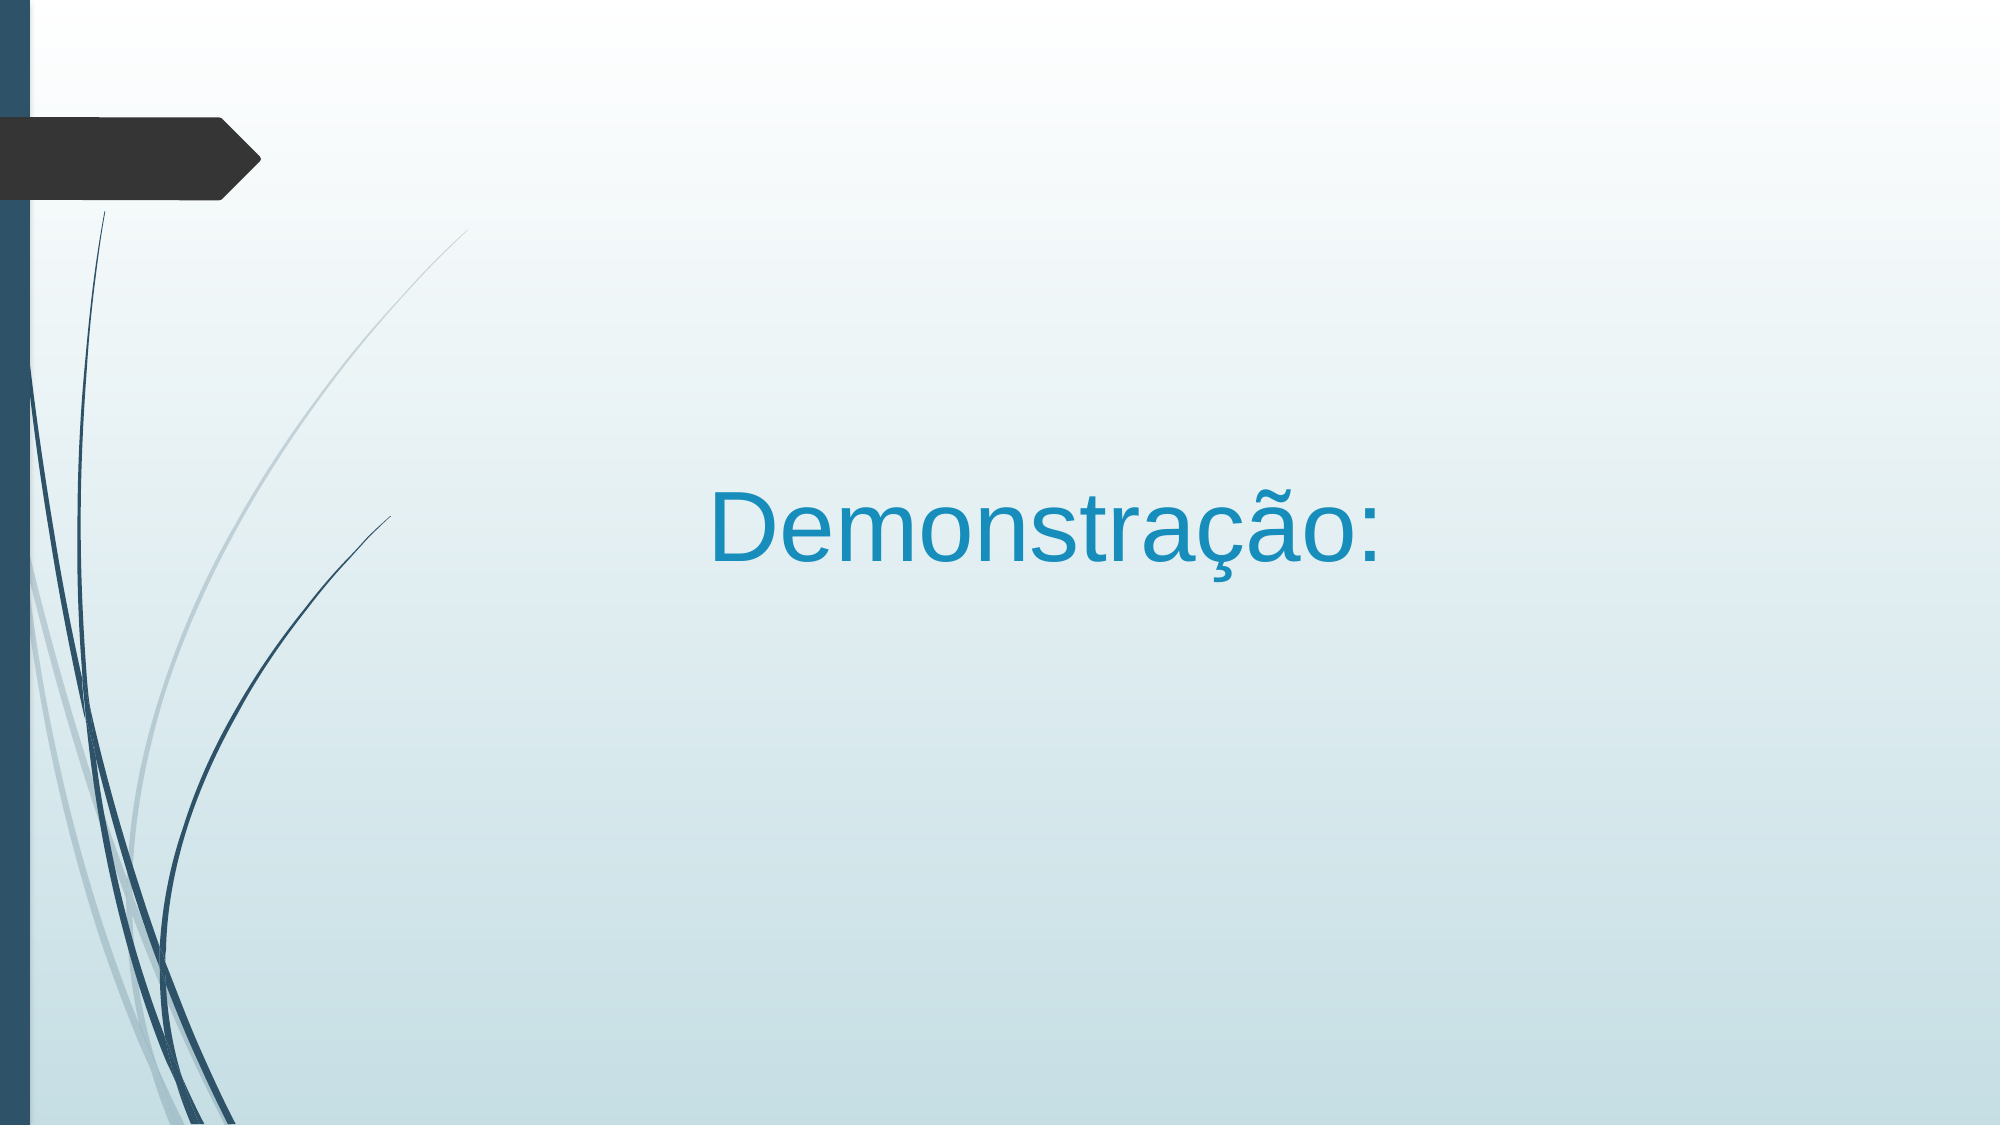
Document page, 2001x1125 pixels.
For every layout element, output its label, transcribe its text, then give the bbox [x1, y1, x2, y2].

title Demonstração: [673, 453, 1420, 672]
